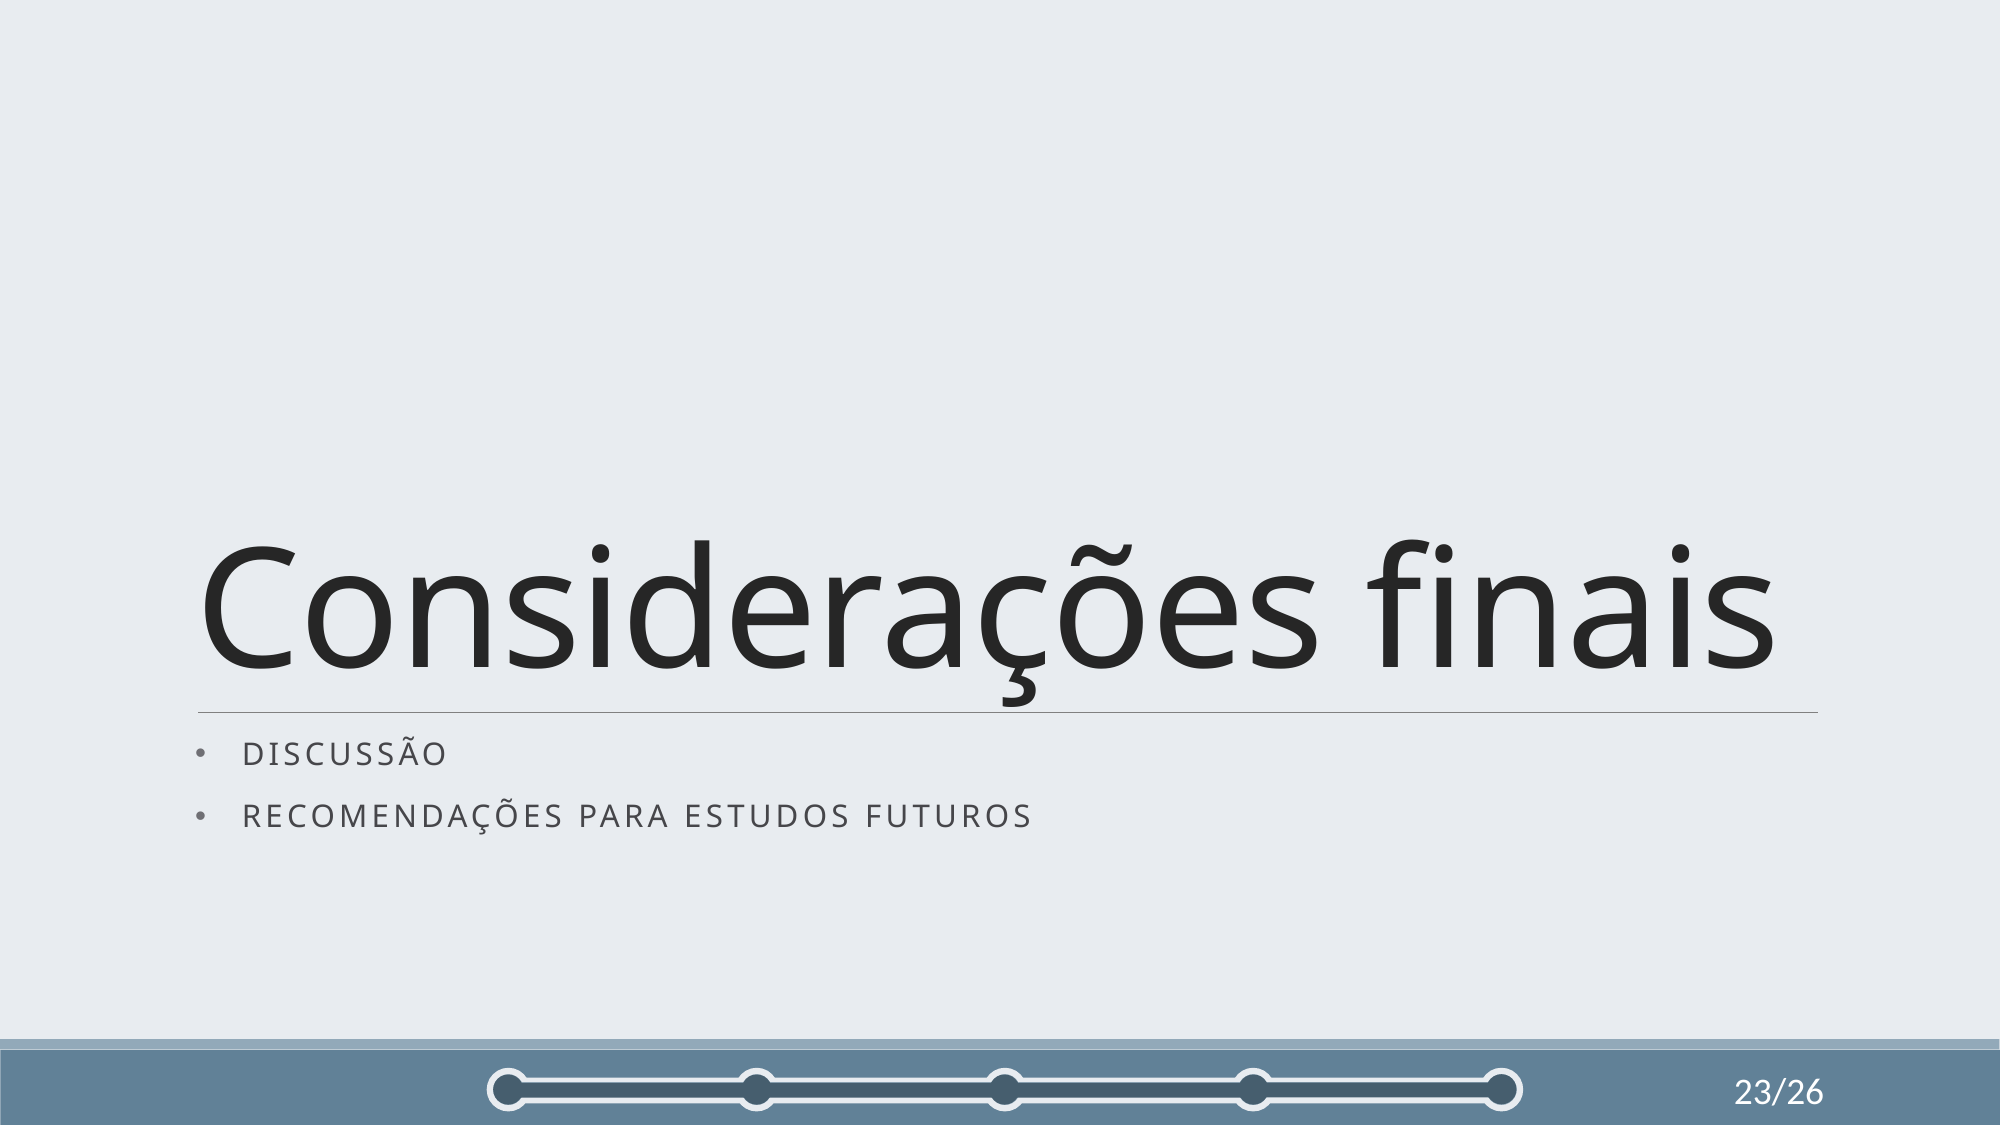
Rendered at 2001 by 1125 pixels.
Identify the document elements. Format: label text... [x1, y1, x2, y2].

list Discussão Recomendações para Estudos Futuros [180, 730, 1830, 918]
slide_number 23/26 [1624, 1059, 1840, 1120]
title Considerações finais [180, 124, 1830, 710]
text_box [489, 1070, 1521, 1109]
